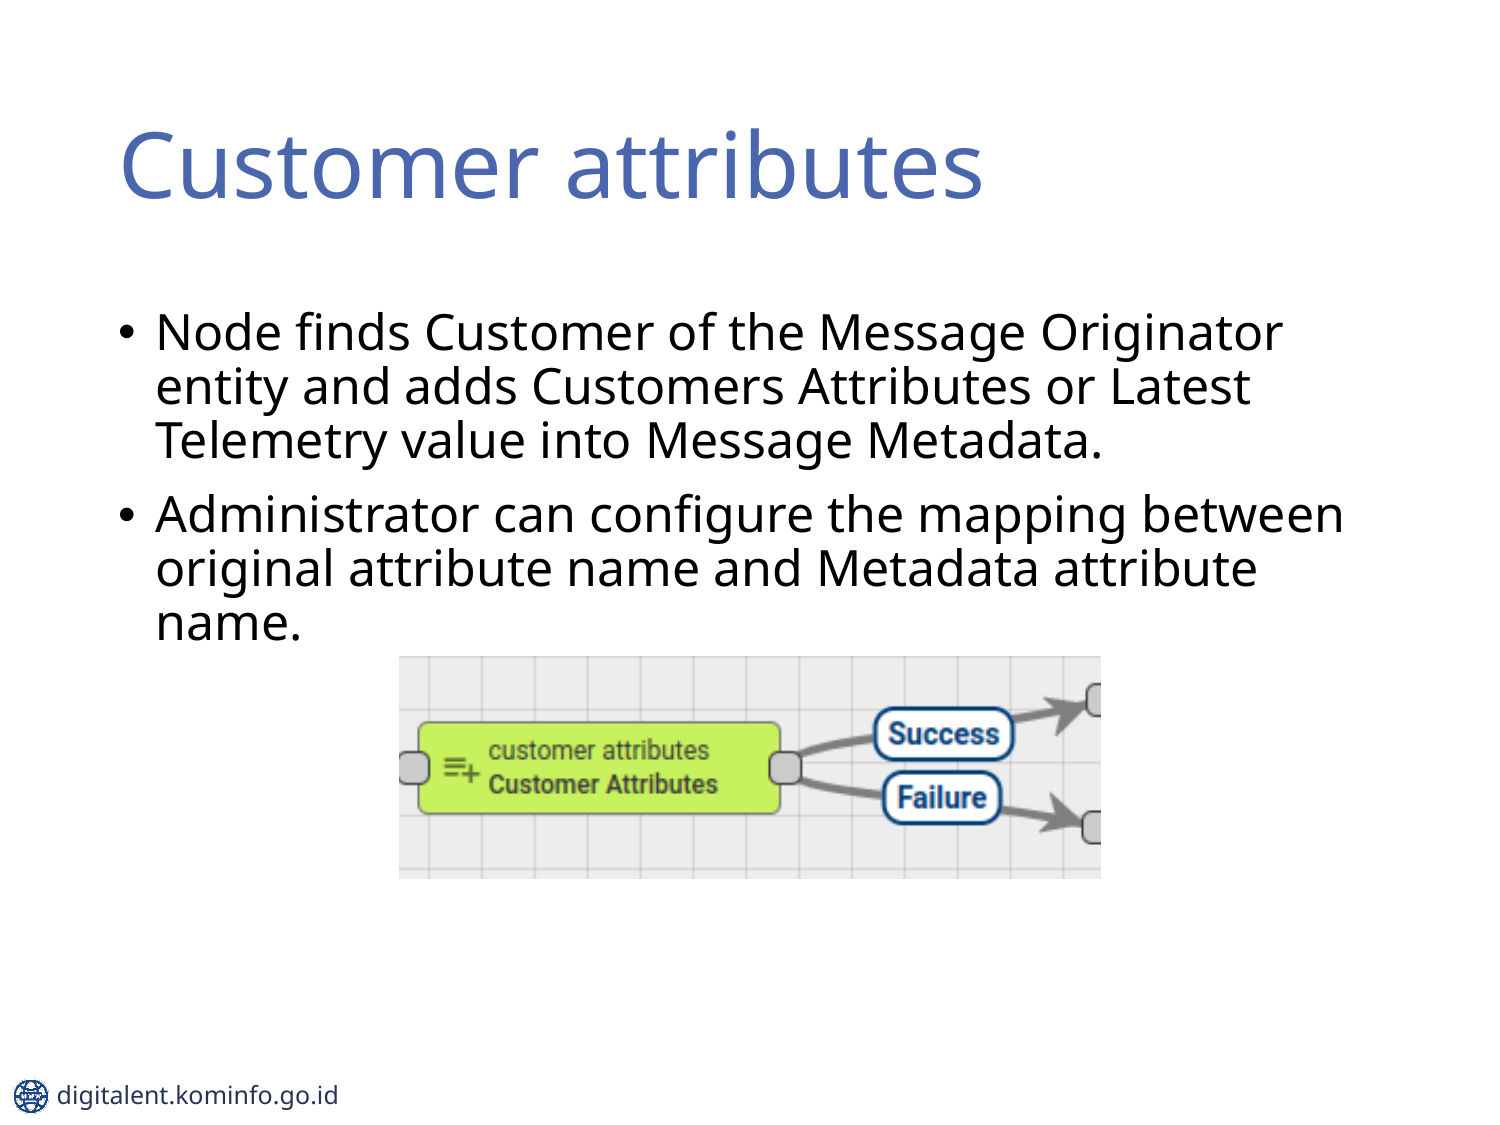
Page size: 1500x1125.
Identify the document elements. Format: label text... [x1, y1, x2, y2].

title Customer attributes [103, 59, 1397, 278]
picture [399, 656, 1101, 879]
list Node finds Customer of the Message Originator entity and adds Customers Attributes or Latest Telemetry value into Message Metadata. Administrator can configure the mapping between original attribute name and Metadata attribute name. [103, 299, 1397, 1014]
picture [12, 1078, 49, 1114]
